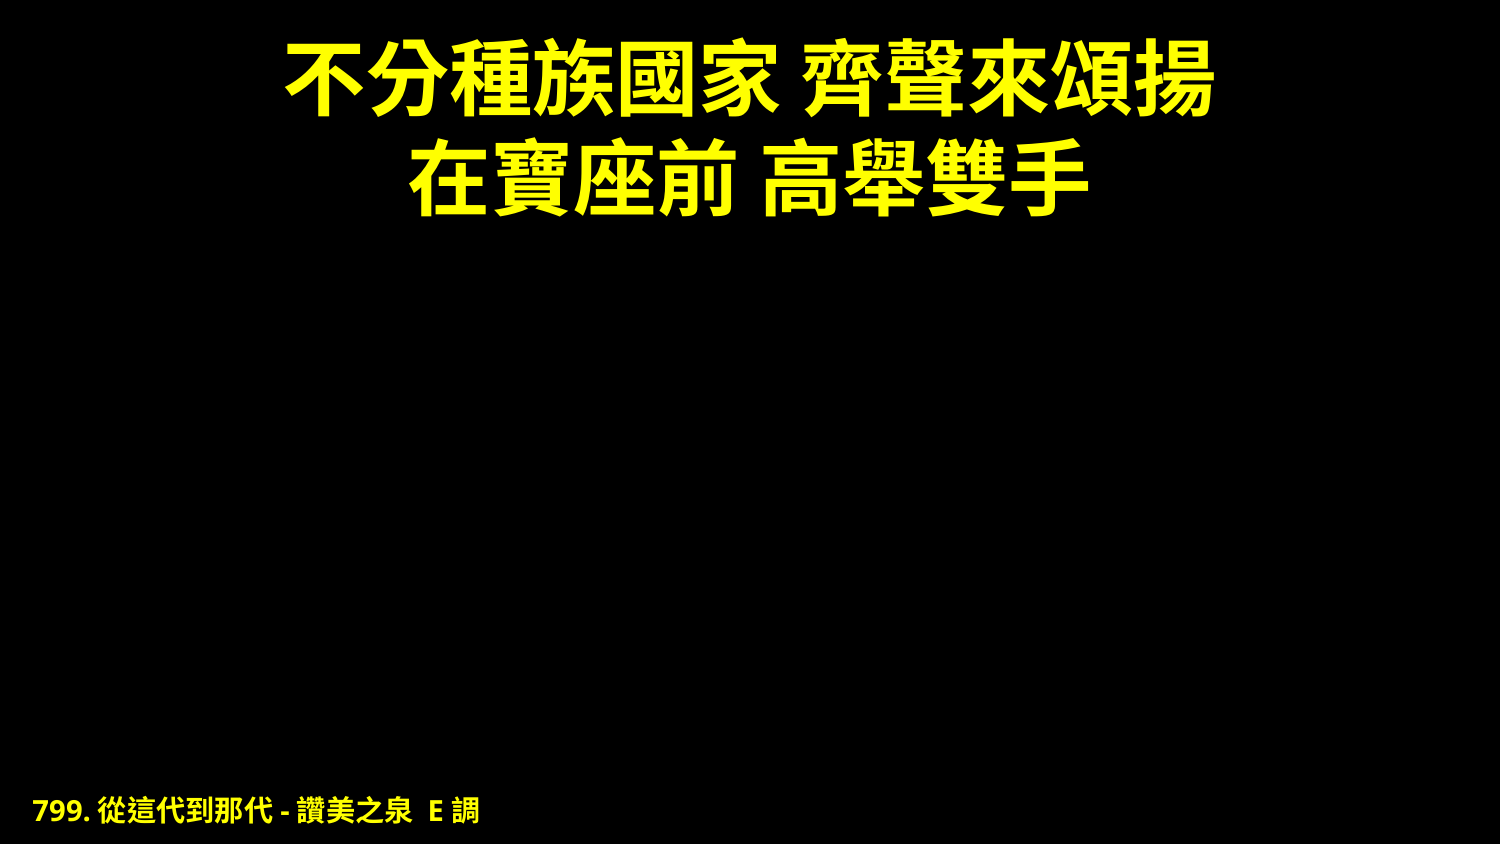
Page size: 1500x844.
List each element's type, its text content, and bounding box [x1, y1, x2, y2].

title 不分種族國家 齊聲來頌揚 在寶座前 高舉雙手 [0, 55, 1500, 197]
text_box 799.從這代到那代-讚美之泉 E調 [17, 784, 656, 835]
